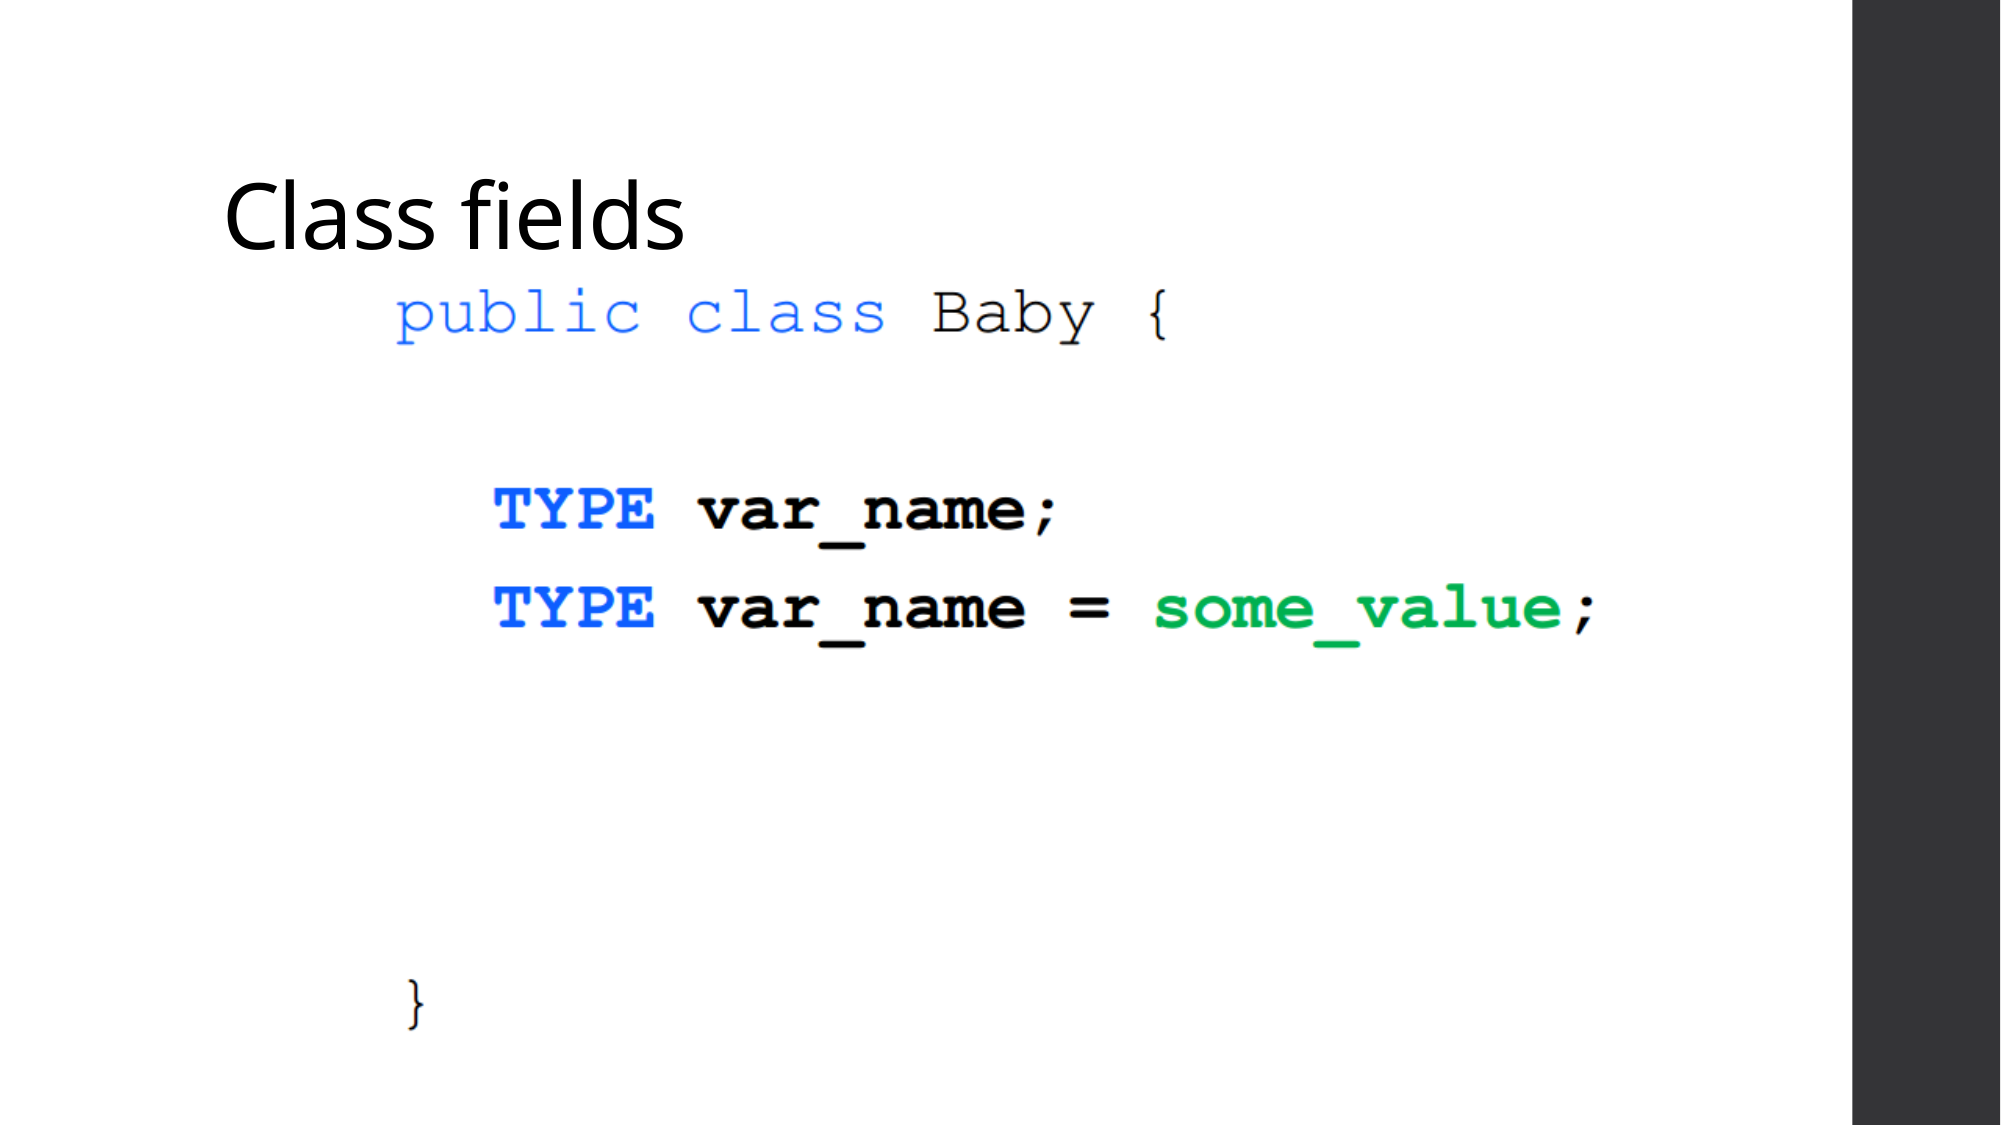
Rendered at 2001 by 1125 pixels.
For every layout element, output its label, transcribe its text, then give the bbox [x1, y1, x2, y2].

title Class fields [206, 60, 1797, 278]
picture [369, 277, 1635, 1064]
